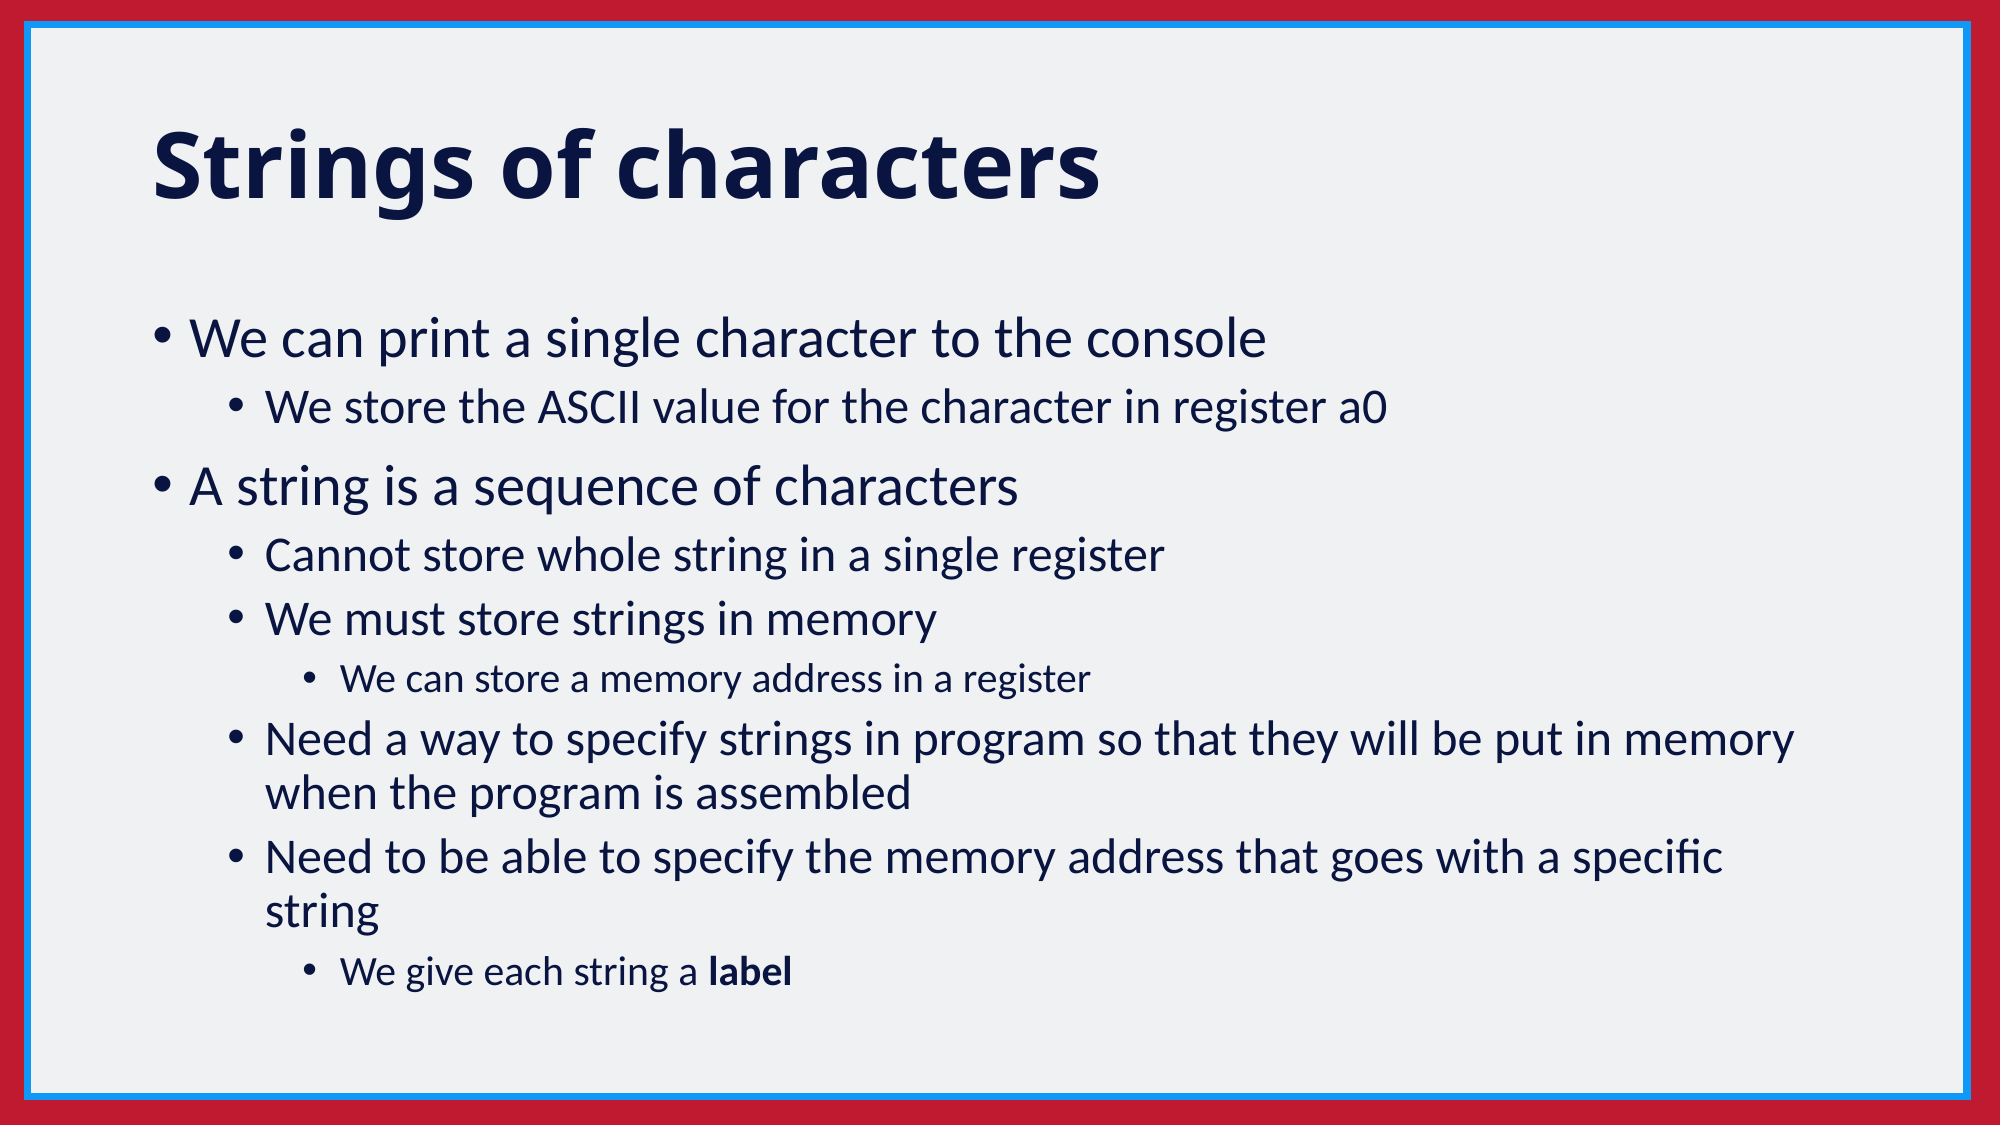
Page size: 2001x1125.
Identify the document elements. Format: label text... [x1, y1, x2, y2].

list We can print a single character to the console We store the ASCII value for the character in register a0 A string is a sequence of characters Cannot store whole string in a single register We must store strings in memory We can store a memory address in a register Need a way to specify strings in program so that they will be put in memory when the program is assembled Need to be able to specify the memory address that goes with a specific string We give each string a label [137, 299, 1863, 1014]
title Strings of characters [137, 59, 1863, 278]
